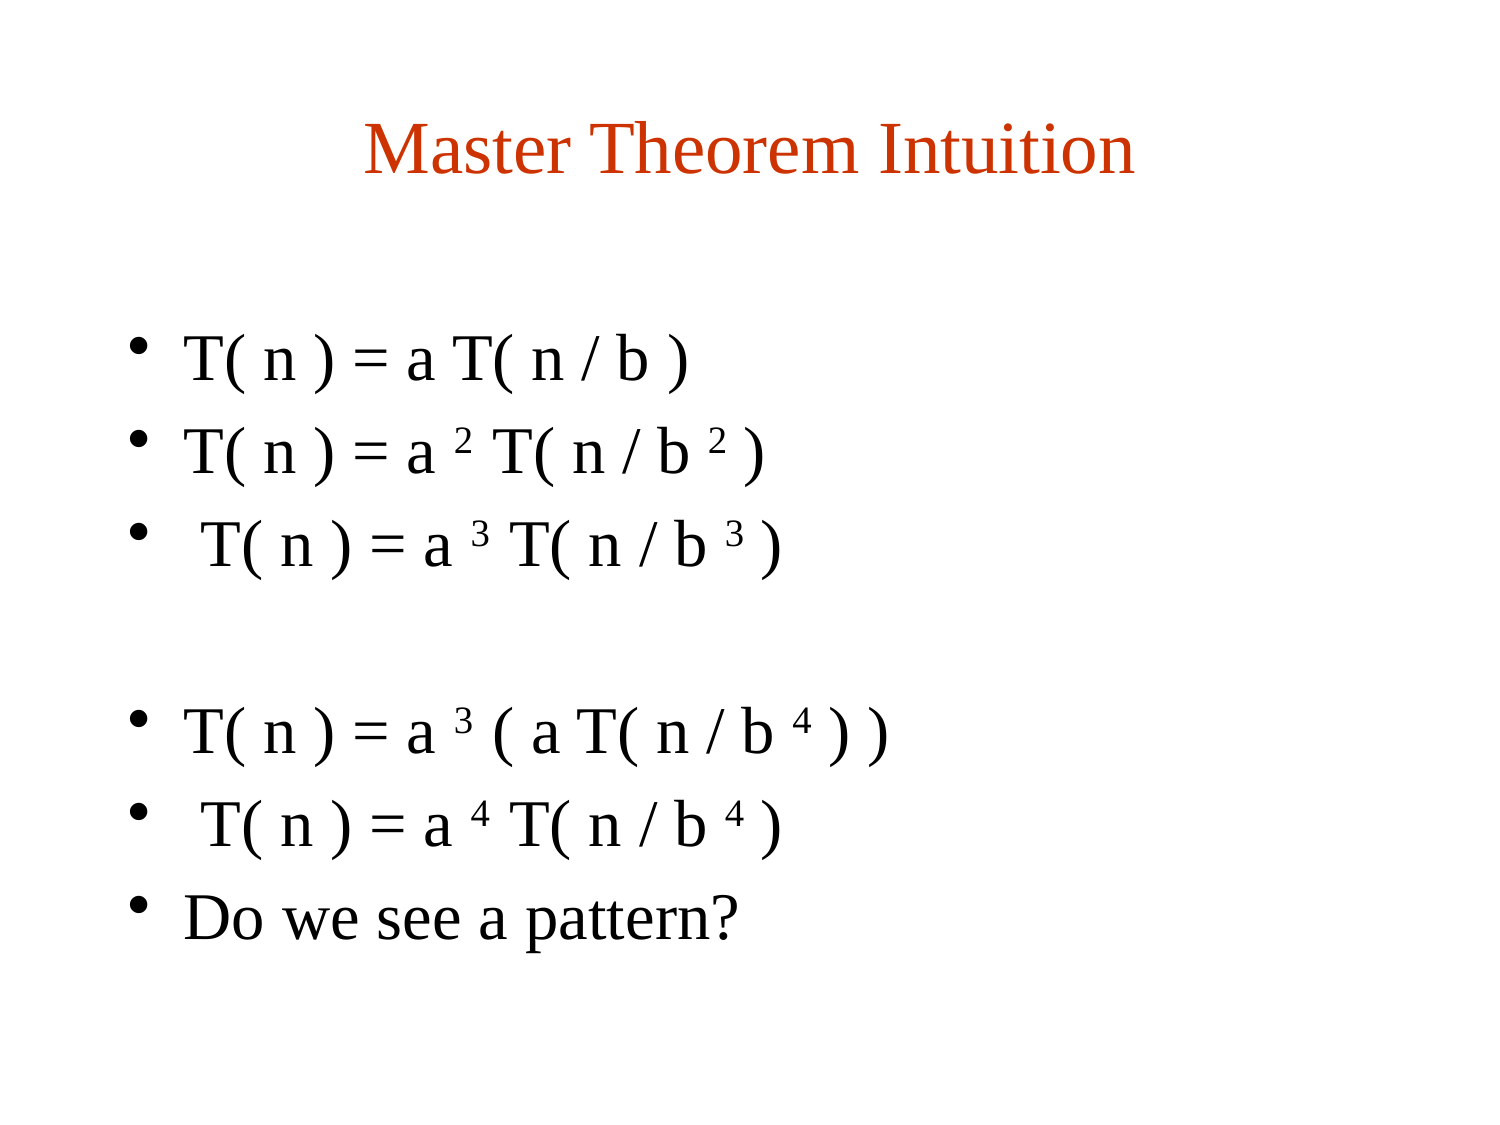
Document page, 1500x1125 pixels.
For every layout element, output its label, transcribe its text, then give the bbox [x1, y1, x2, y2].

title Master Theorem Intuition [112, 99, 1388, 188]
list T( n ) = a T( n / b ) T( n ) = a 2 T( n / b 2 ) T( n ) = a 3 T( n / b 3 ) T( n ) = a 3 ( a T( n / b 4 ) ) T( n ) = a 4 T( n / b 4 ) Do we see a pattern? [112, 212, 1388, 1063]
